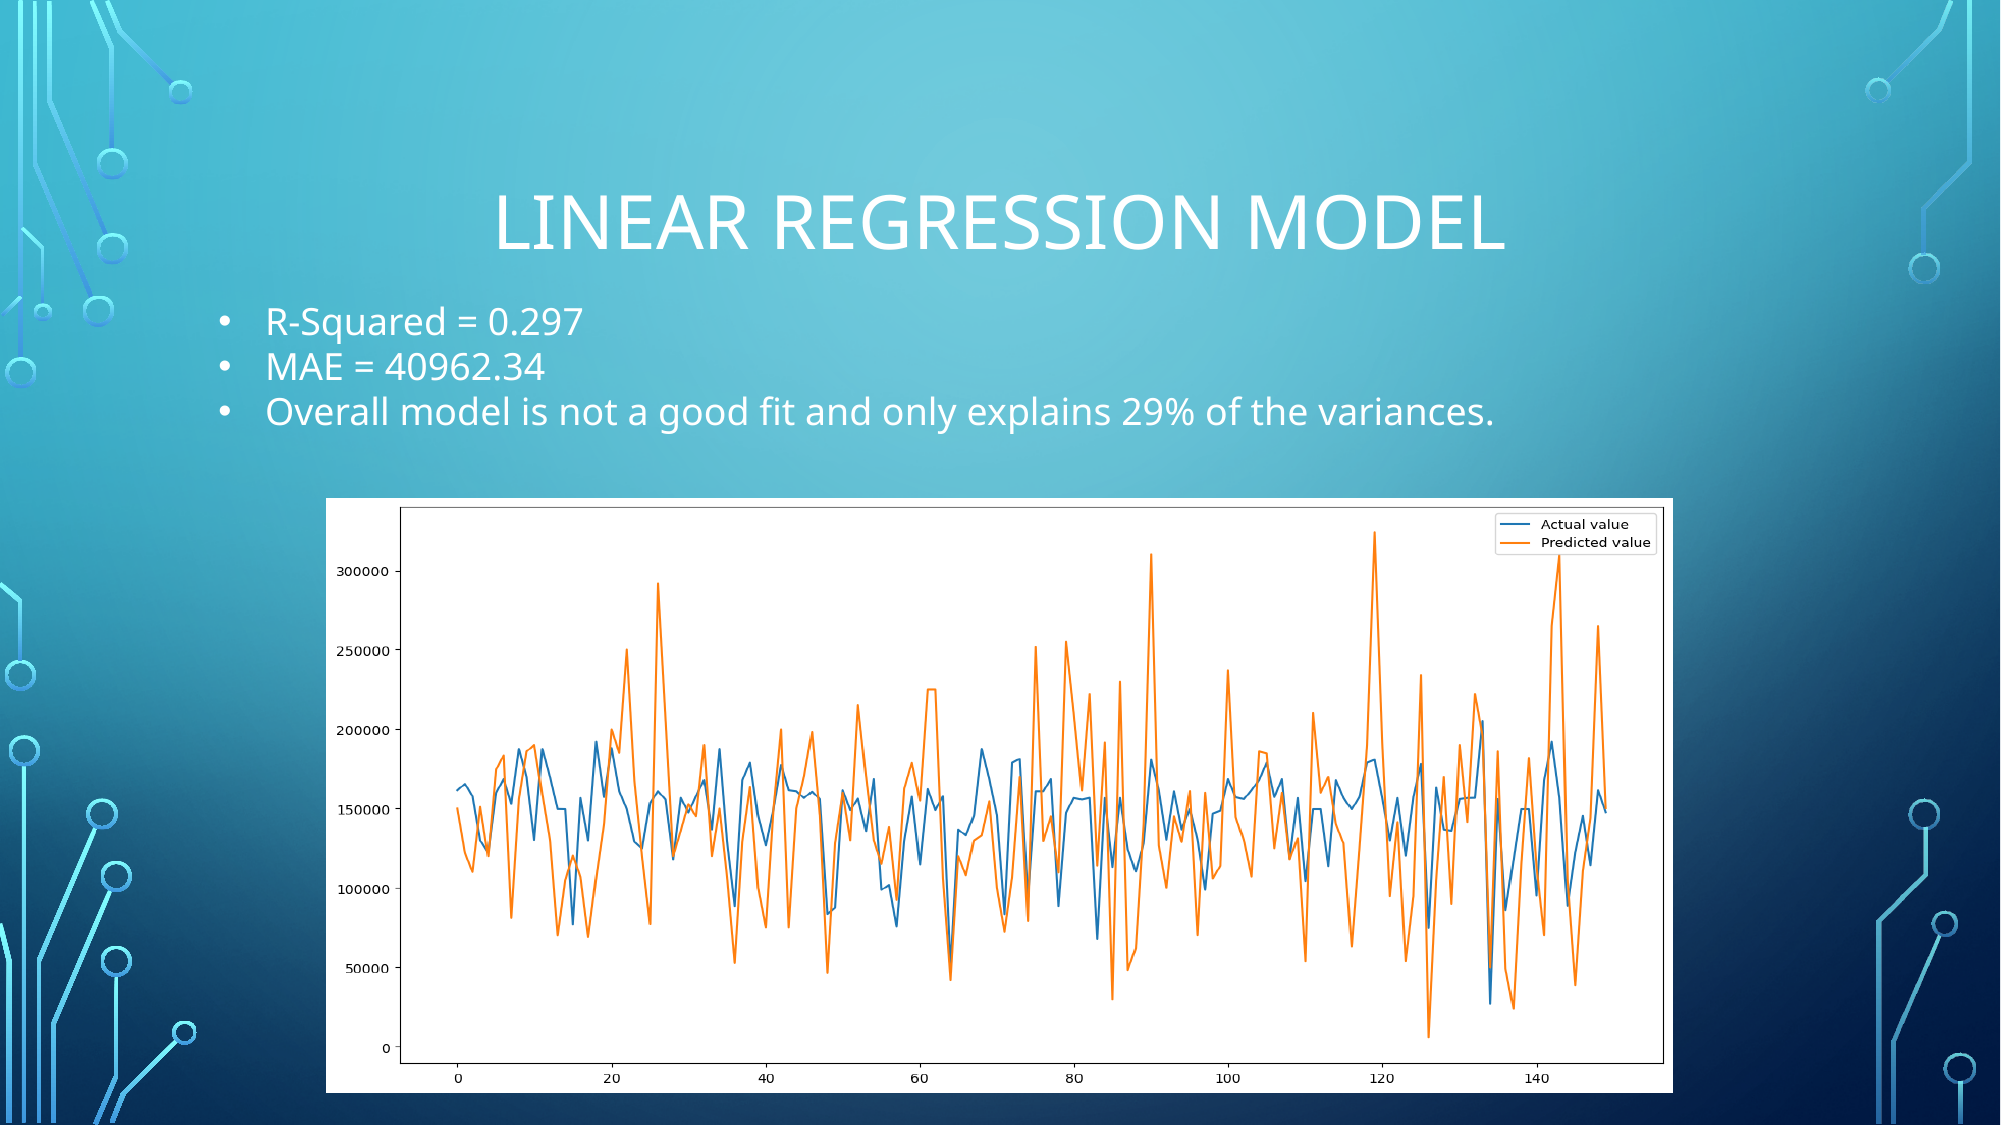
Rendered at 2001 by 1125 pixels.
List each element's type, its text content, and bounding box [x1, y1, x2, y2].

title Linear Regression Model [187, 104, 1813, 348]
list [326, 498, 1674, 1093]
text_box R-Squared = 0.297 MAE = 40962.34 Overall model is not a good fit and only explains 29% of the variances. [203, 290, 1741, 441]
